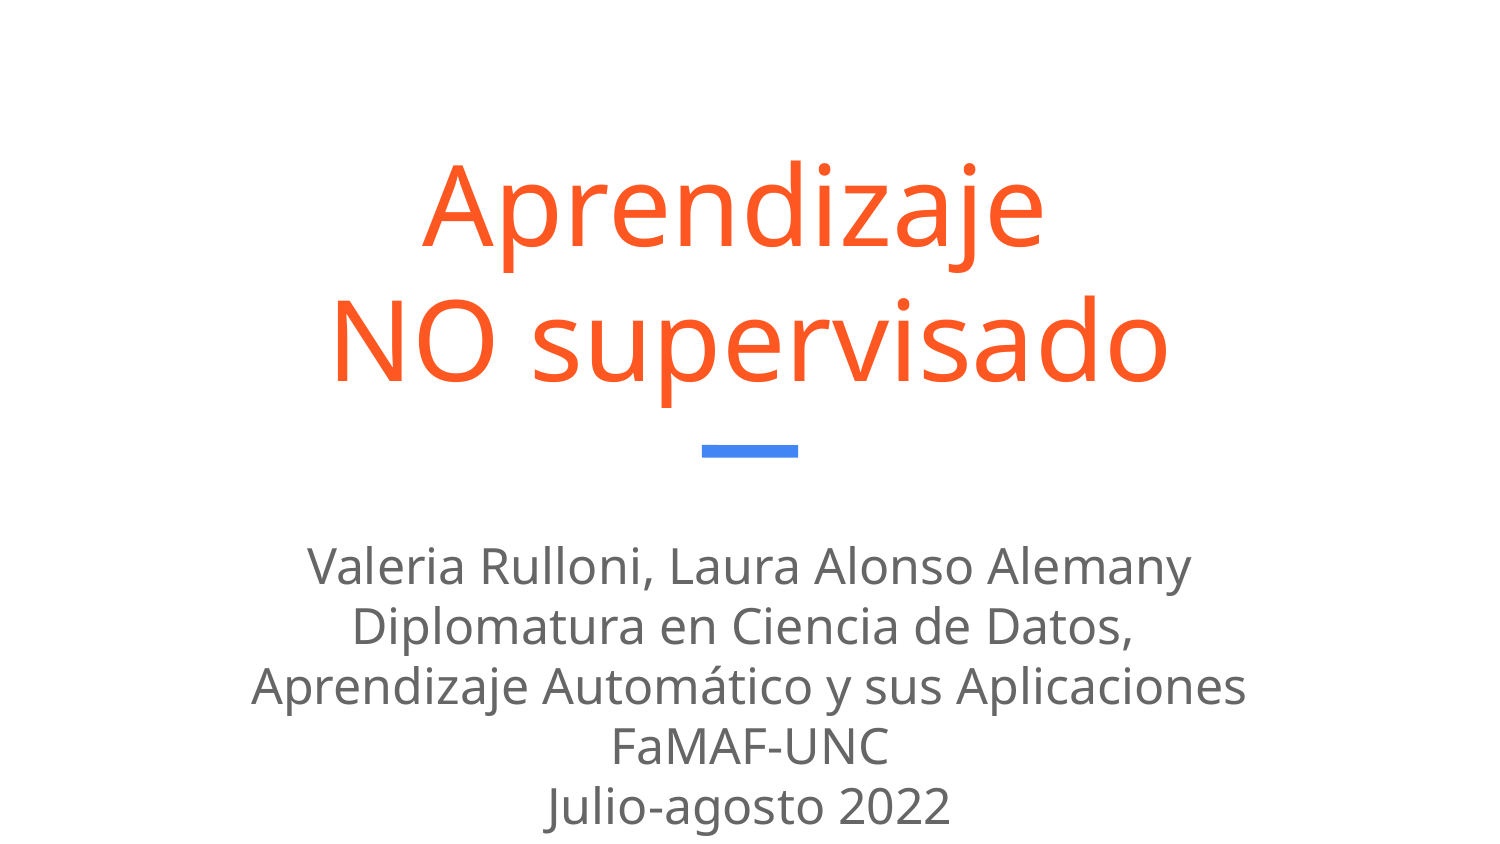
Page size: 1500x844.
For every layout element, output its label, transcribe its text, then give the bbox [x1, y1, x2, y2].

text_box Valeria Rulloni, Laura Alonso Alemany Diplomatura en Ciencia de Datos, Aprendizaje Automático y sus Aplicaciones FaMAF-UNC Julio-agosto 2022 [51, 519, 1449, 640]
text_box Aprendizaje NO supervisado [51, 97, 1449, 419]
